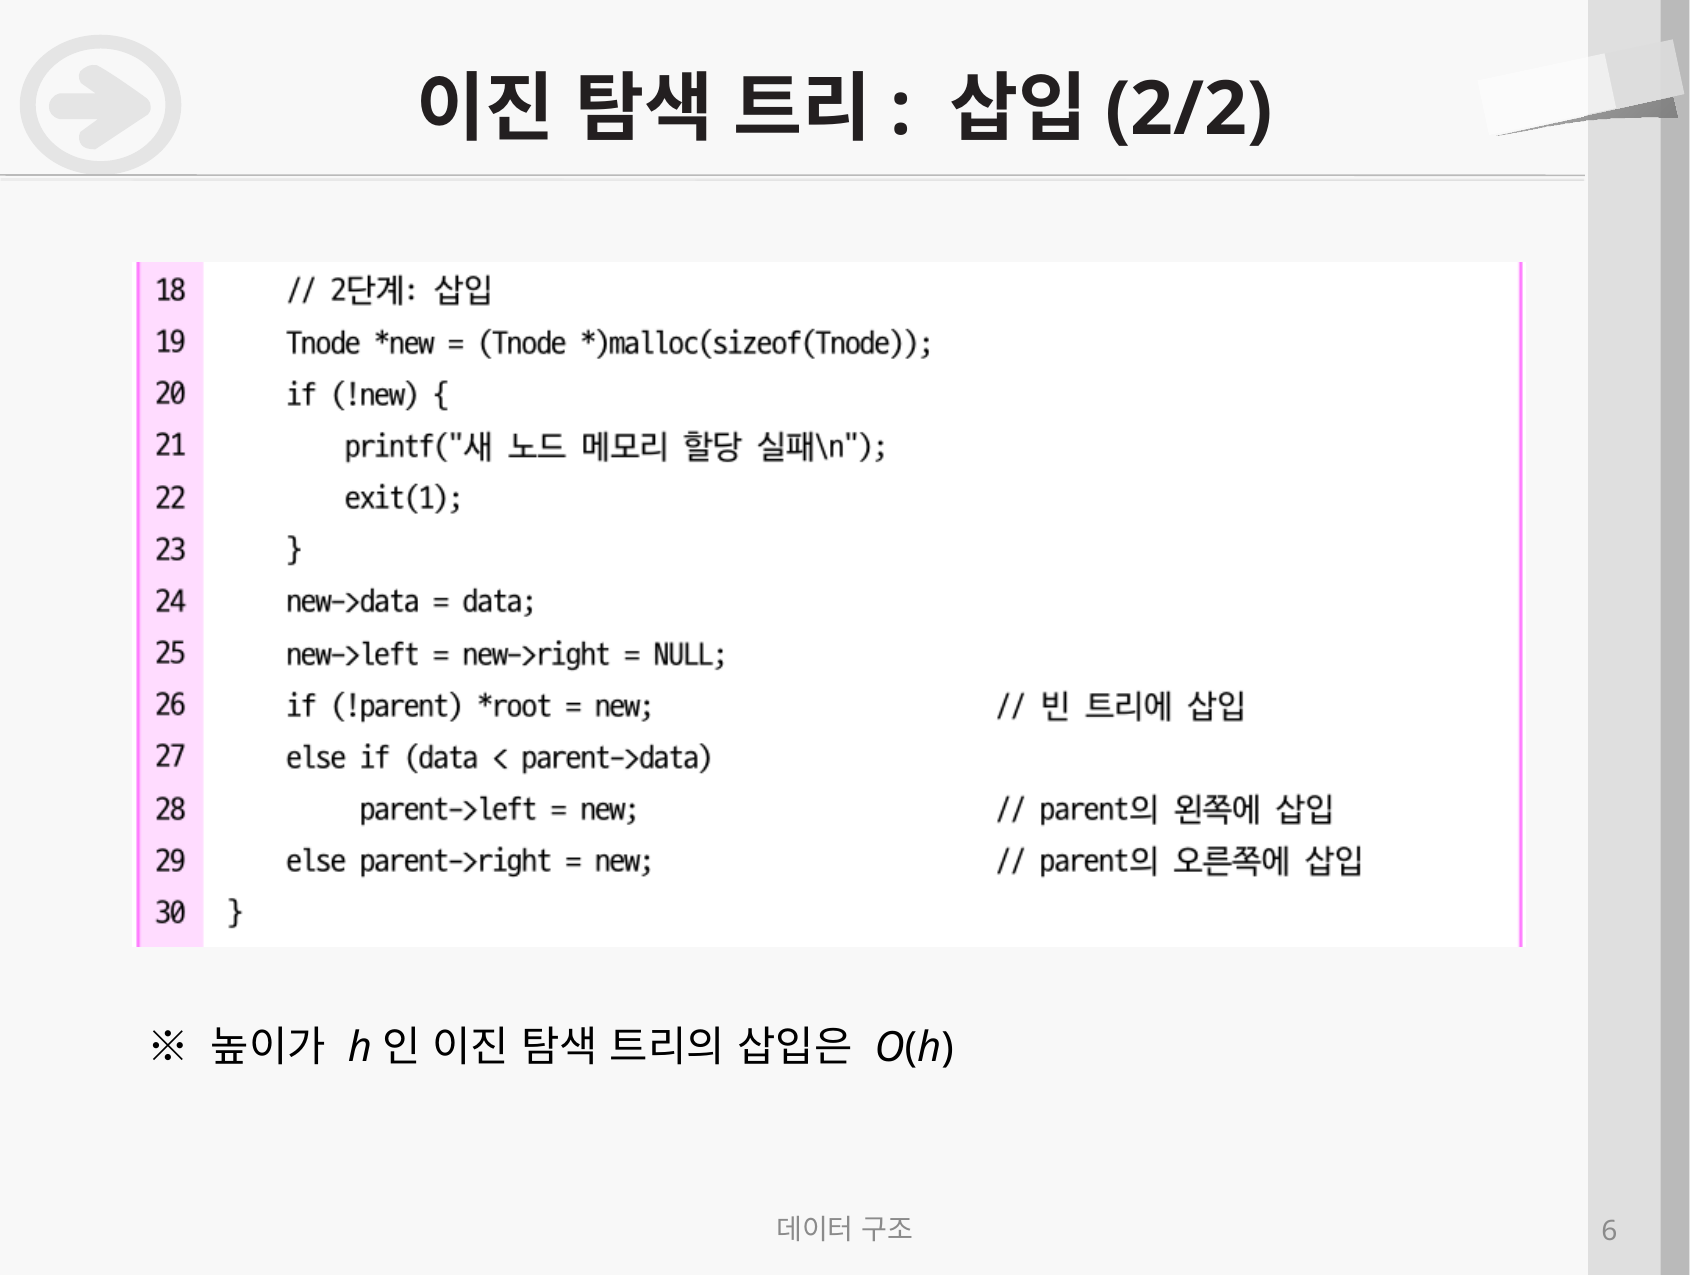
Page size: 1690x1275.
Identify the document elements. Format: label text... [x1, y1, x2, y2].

footer 데이터 구조 [577, 1203, 1113, 1260]
picture [132, 262, 1527, 948]
list ※ 높이가 h인 이진 탐색 트리의 삽입은 O(h) [132, 1012, 1620, 1076]
slide_number 6 [1238, 1203, 1633, 1260]
title 이진 탐색 트리: 삽입(2/2) [57, 28, 1633, 181]
